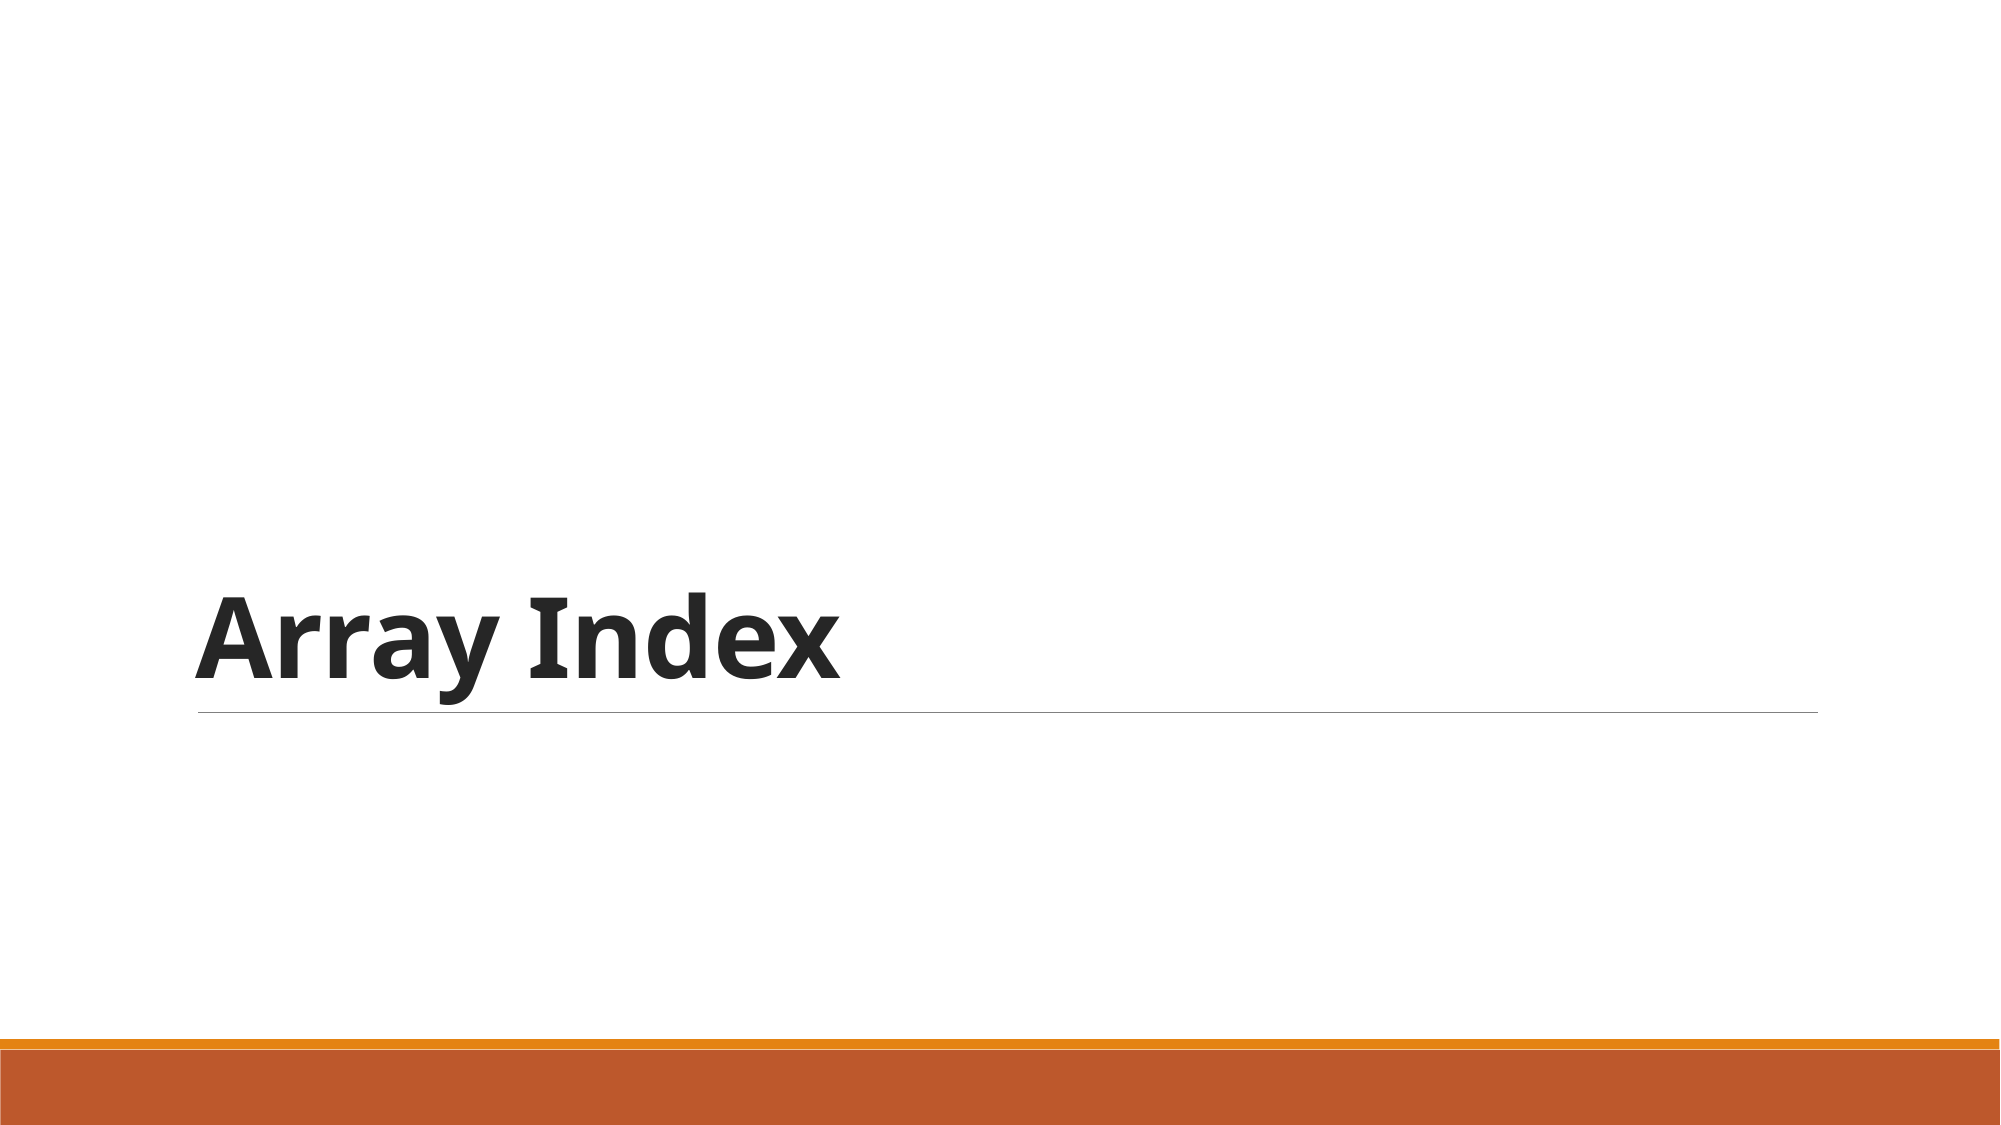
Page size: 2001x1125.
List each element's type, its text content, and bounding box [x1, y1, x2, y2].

title Array Index [180, 124, 1871, 710]
